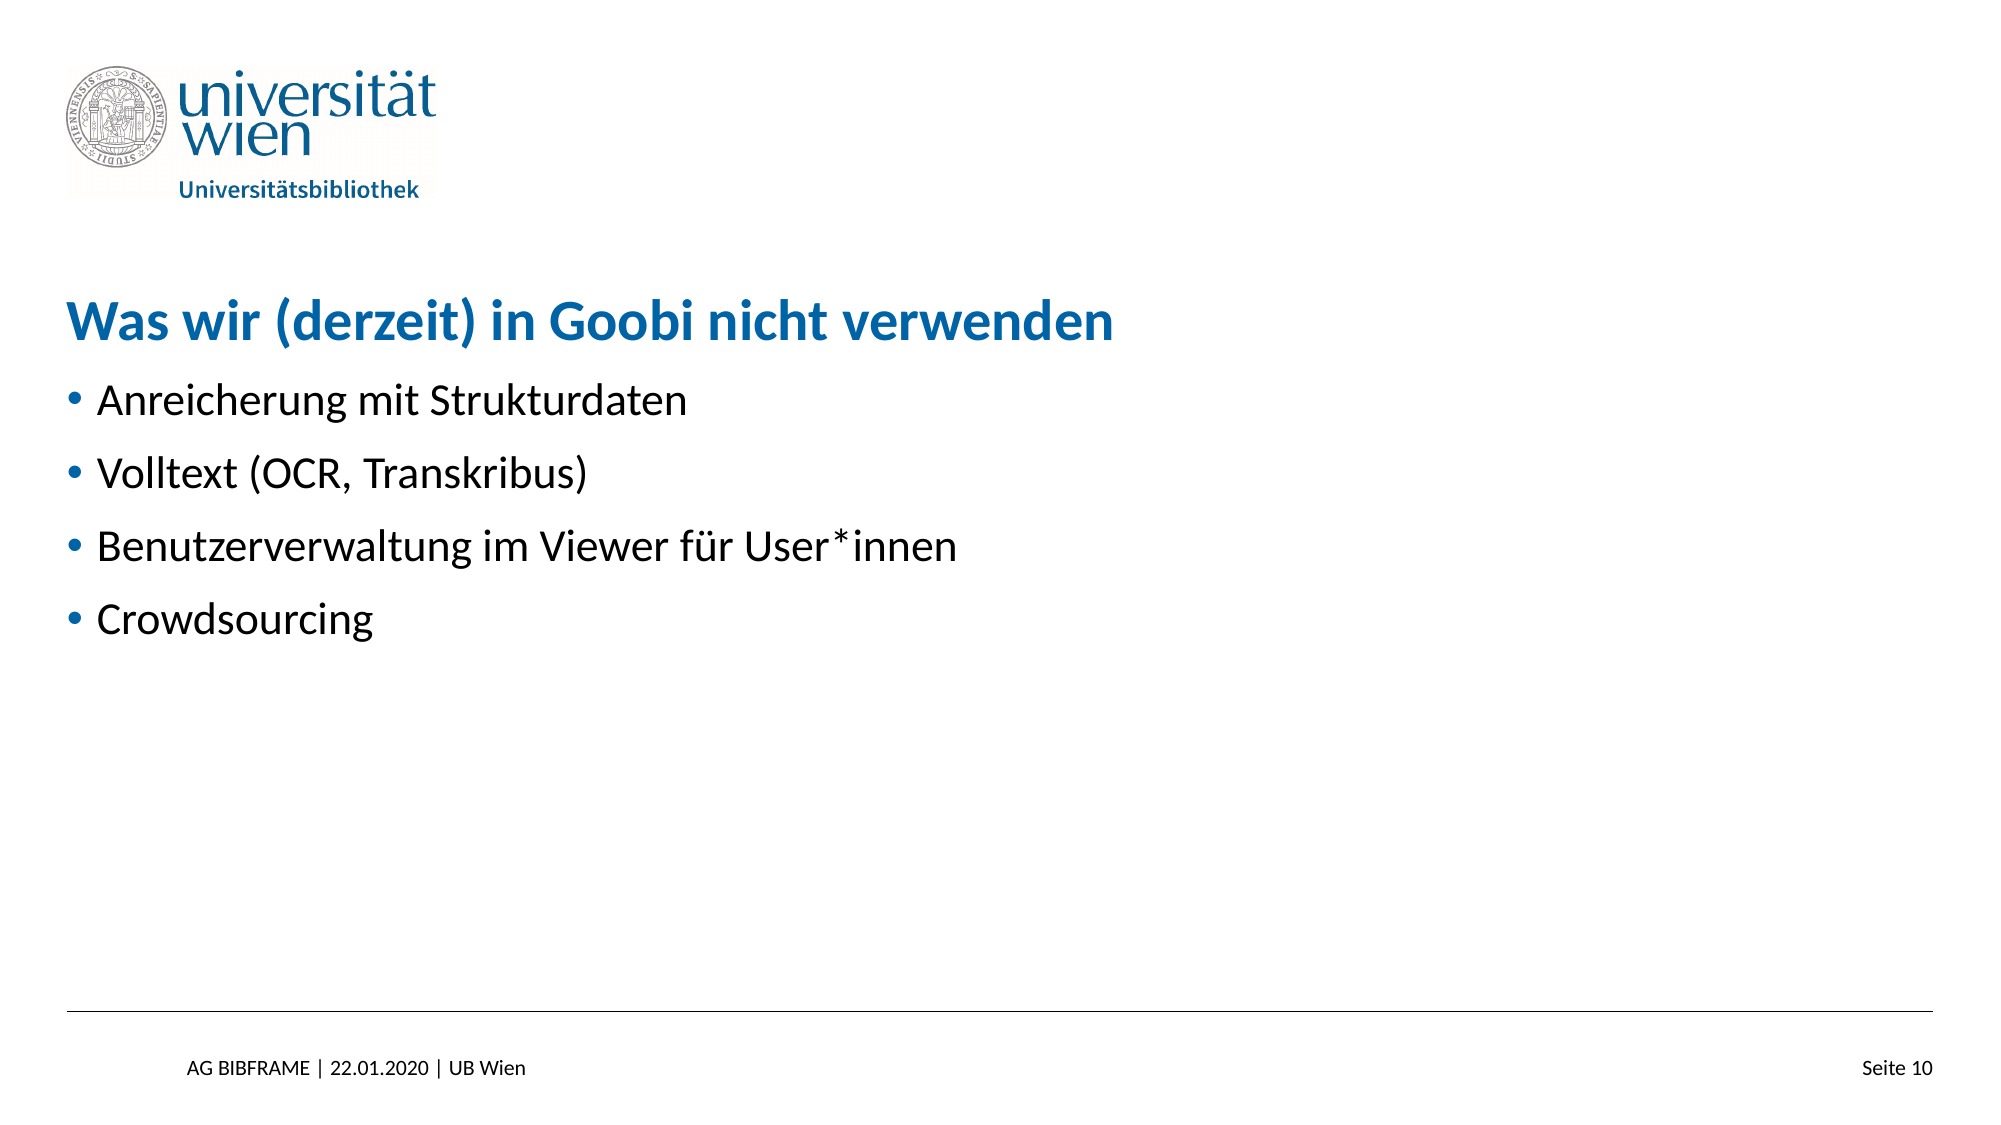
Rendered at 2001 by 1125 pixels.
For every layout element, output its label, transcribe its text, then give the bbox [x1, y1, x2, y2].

list Anreicherung mit Strukturdaten Volltext (OCR, Transkribus) Benutzerverwaltung im Viewer für User*innen Crowdsourcing [66, 373, 1467, 977]
picture [66, 66, 436, 198]
title Was wir (derzeit) in Goobi nicht verwenden [66, 218, 1467, 354]
footer AG BIBFRAME | 22.01.2020 | UB Wien [186, 1053, 1467, 1114]
slide_number Seite 10 [1797, 1053, 1933, 1114]
